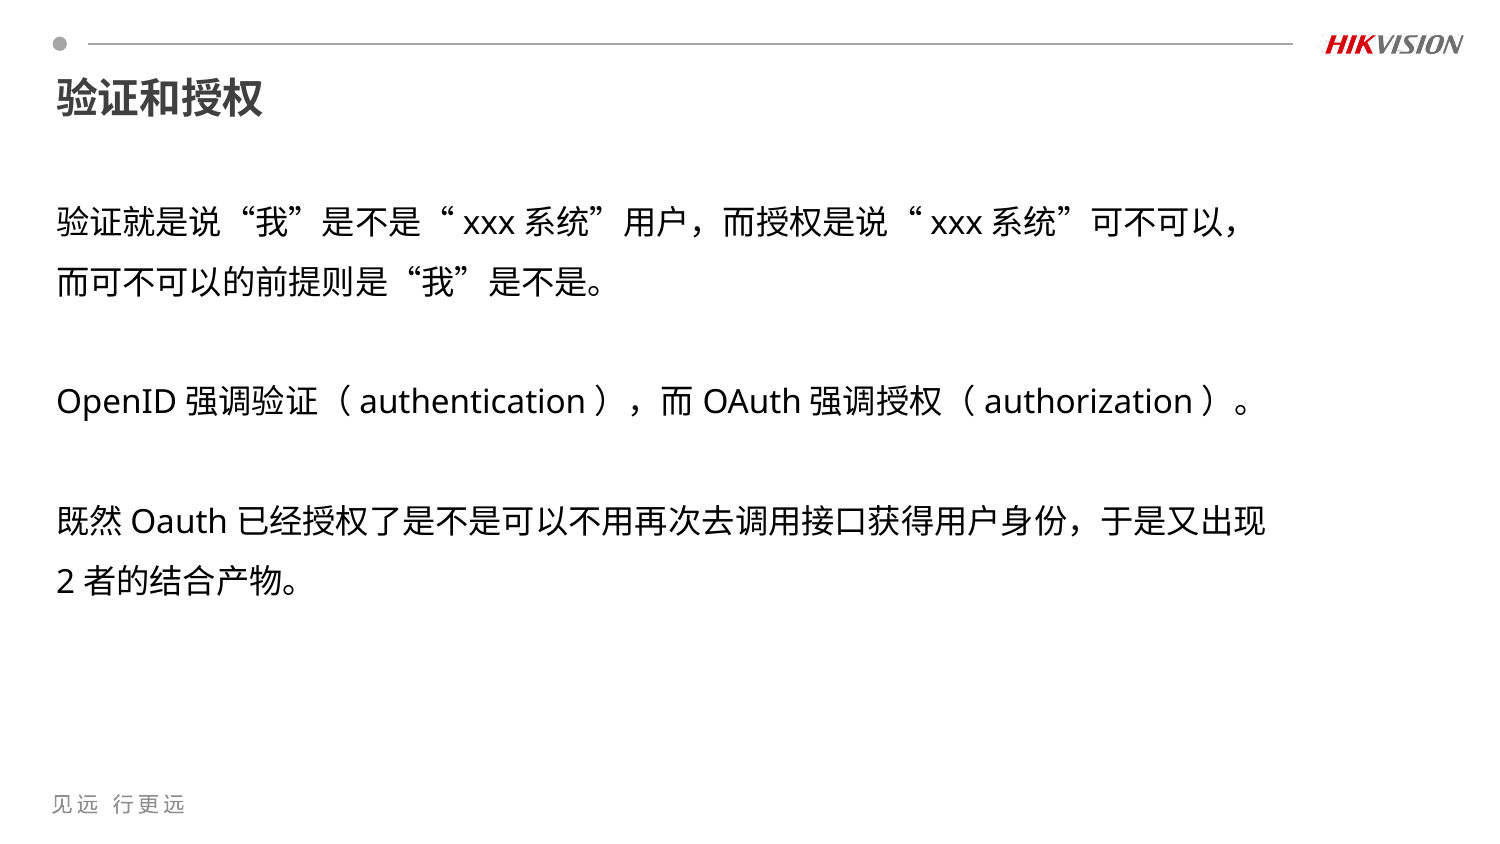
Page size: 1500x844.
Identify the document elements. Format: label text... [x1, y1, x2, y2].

text_box 验证就是说“我”是不是“xxx系统”用户，而授权是说“xxx系统”可不可以，而可不可以的前提则是“我”是不是。 OpenID强调验证（authentication），而OAuth强调授权（authorization）。 既然Oauth已经授权了是不是可以不用再次去调用接口获得用户身份，于是又出现2者的结合产物。 [41, 173, 1282, 608]
title 验证和授权 [41, 63, 1034, 123]
picture [1316, 34, 1464, 54]
